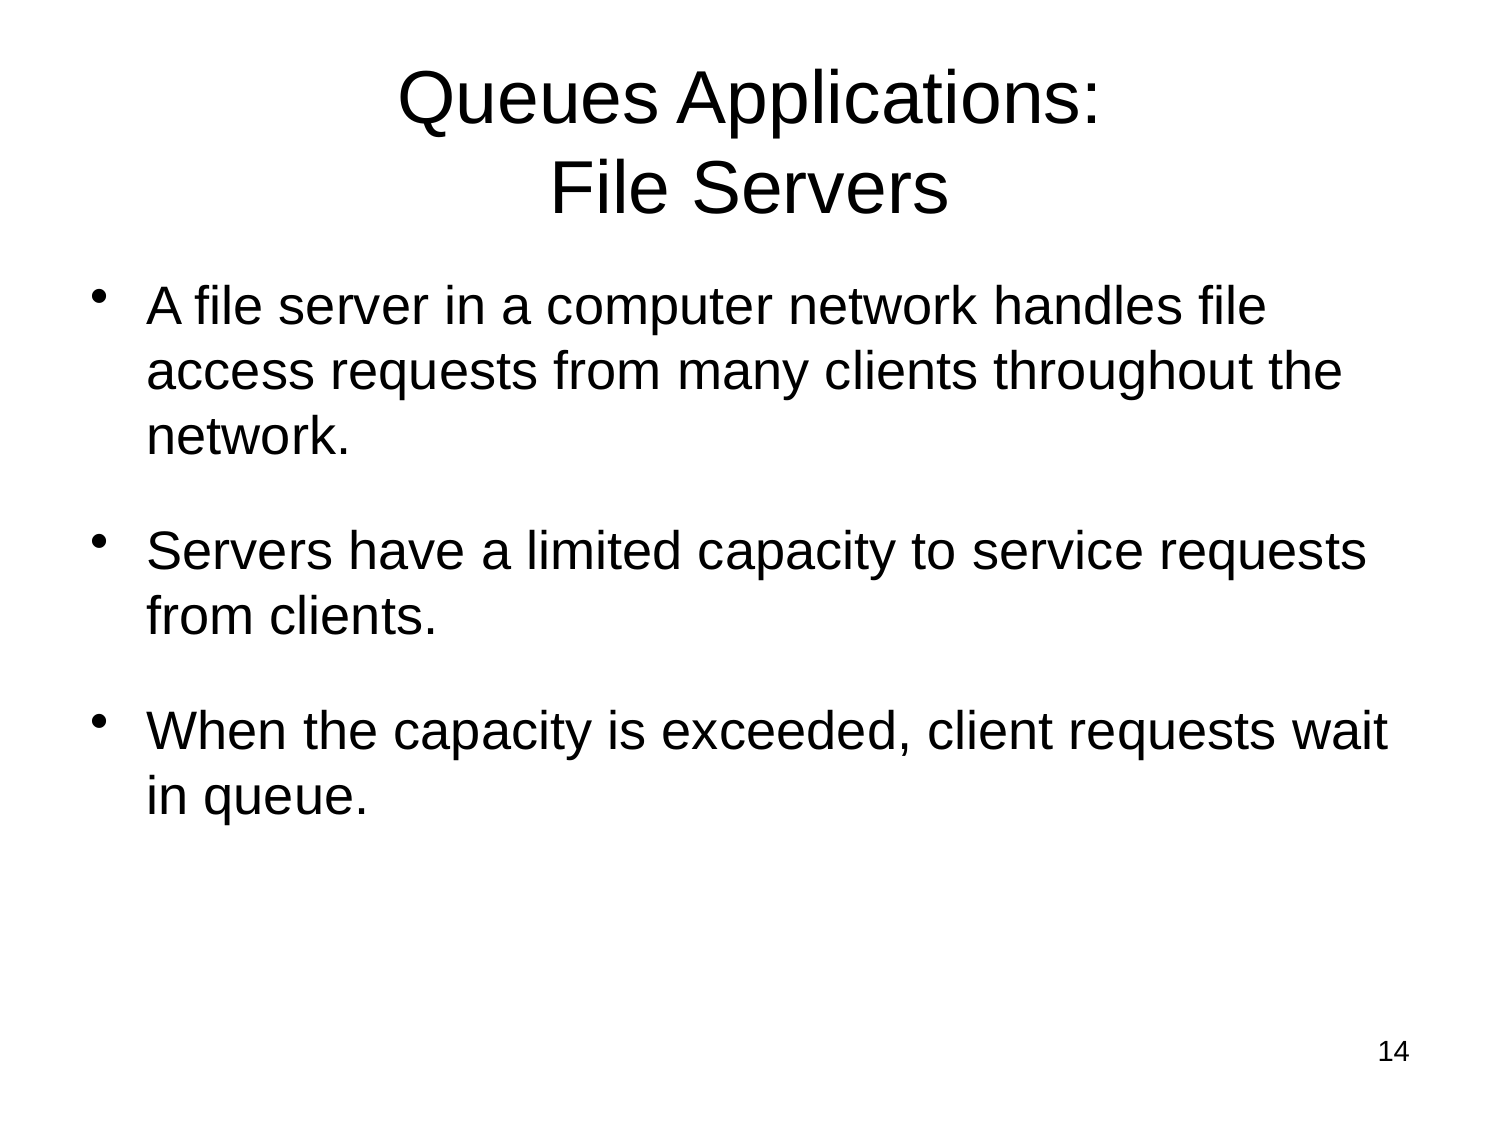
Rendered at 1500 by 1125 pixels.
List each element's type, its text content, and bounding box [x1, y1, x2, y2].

slide_number 14 [1287, 1024, 1426, 1103]
title Queues Applications: File Servers [74, 44, 1426, 233]
list A file server in a computer network handles file access requests from many clients throughout the network. Servers have a limited capacity to service requests from clients. When the capacity is exceeded, client requests wait in queue. [74, 262, 1426, 1006]
